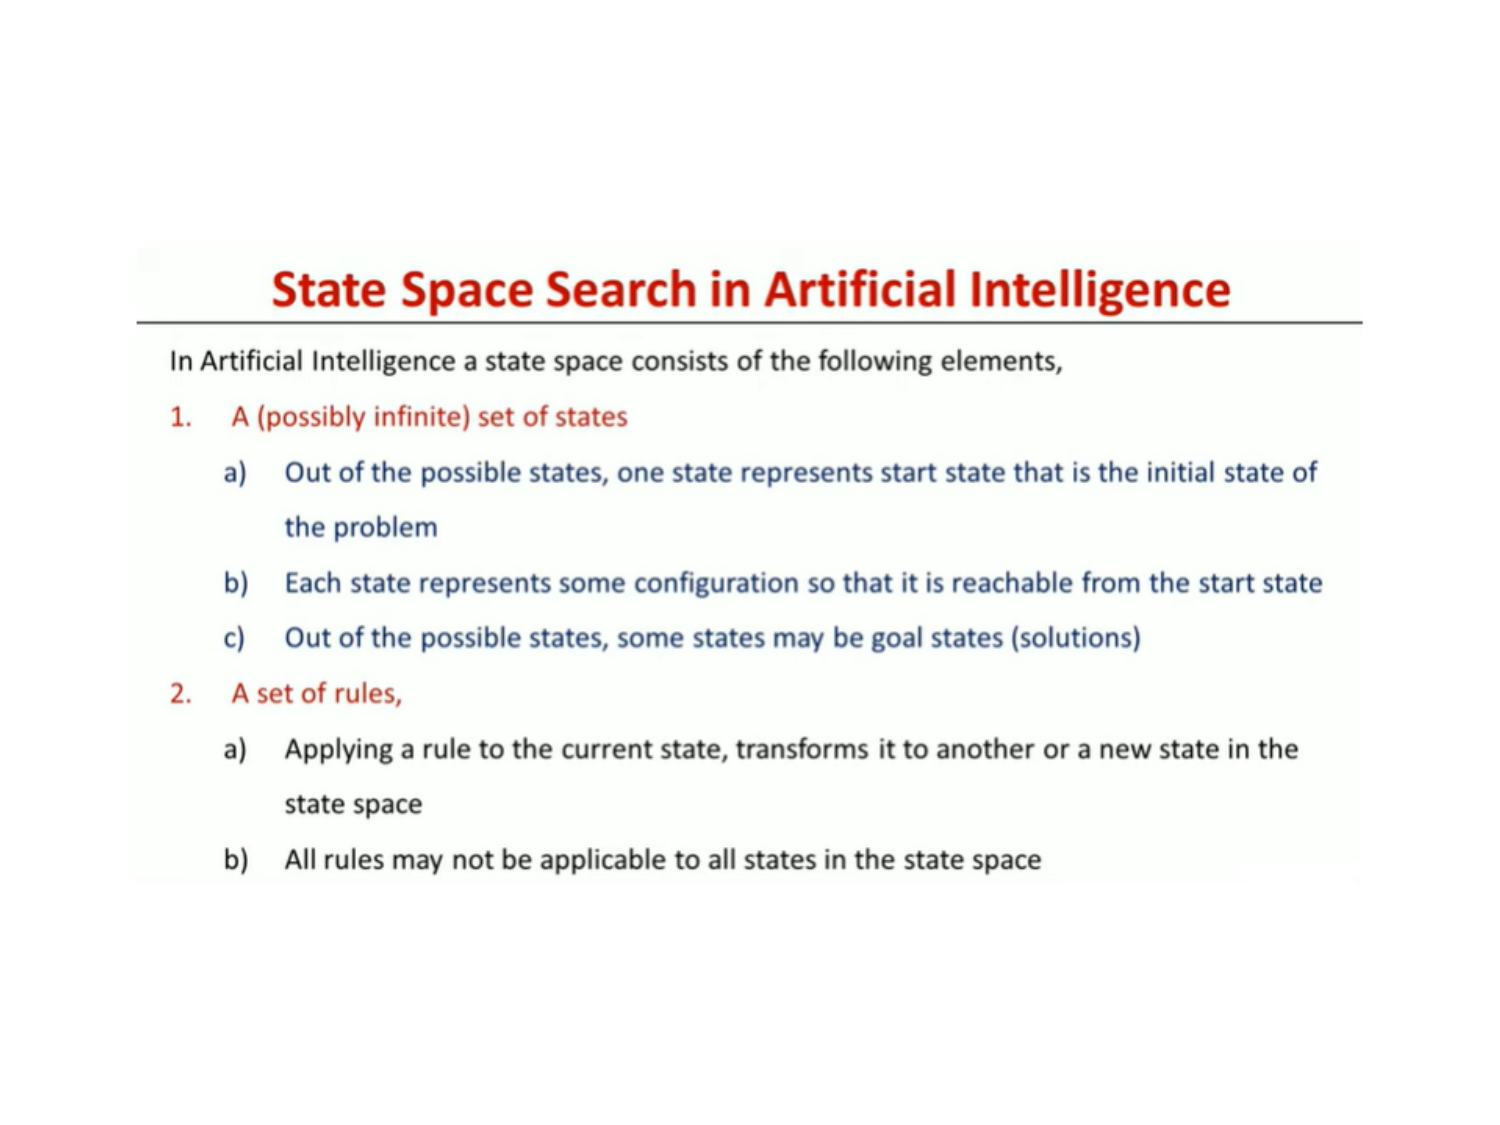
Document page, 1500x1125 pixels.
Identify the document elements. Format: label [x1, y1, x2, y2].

picture [120, 231, 1380, 894]
